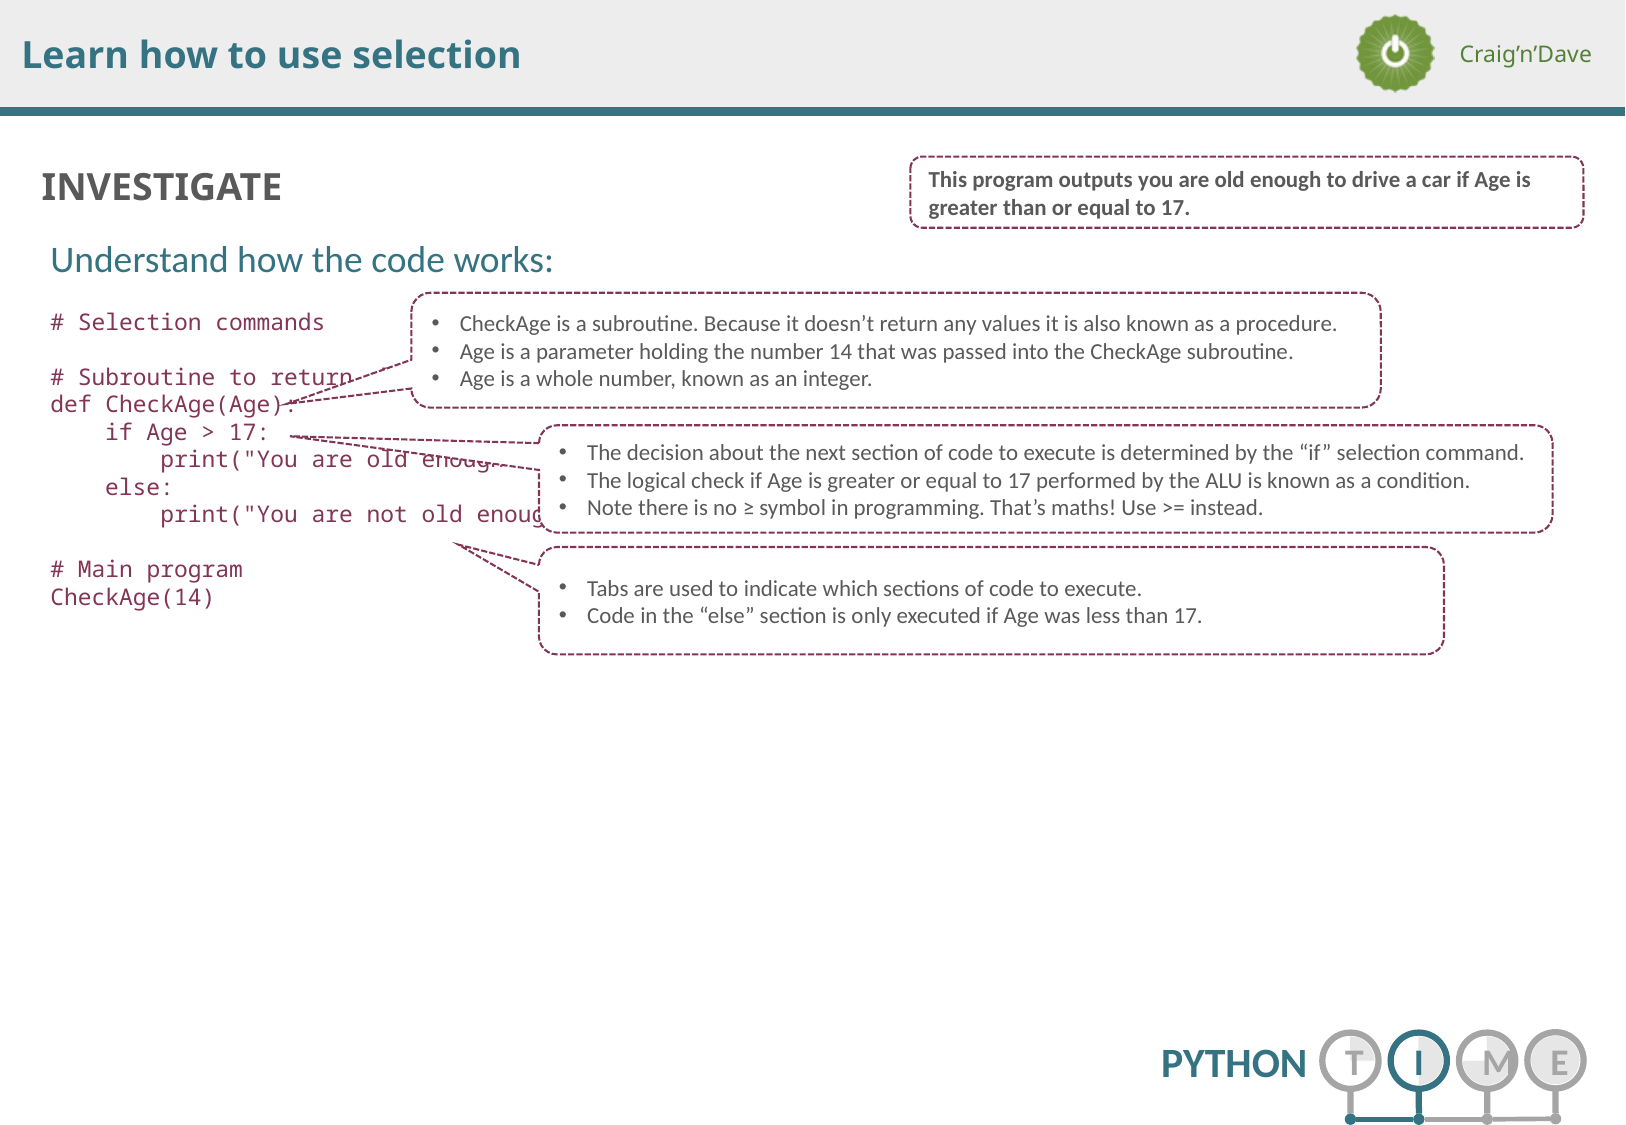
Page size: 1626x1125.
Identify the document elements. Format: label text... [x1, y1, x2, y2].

text_box This program outputs you are old enough to drive a car if Age is greater than or equal to 17. [909, 155, 1585, 229]
text_box The decision about the next section of code to execute is determined by the “if” selection command. The logical check if Age is greater or equal to 17 performed by the ALU is known as a condition. Note there is no ≥ symbol in programming. That’s maths! Use >= instead. [289, 424, 1554, 534]
text_box CheckAge is a subroutine. Because it doesn’t return any values it is also known as a procedure. Age is a parameter holding the number 14 that was passed into the CheckAge subroutine. Age is a whole number, known as an integer. [277, 291, 1382, 409]
list Understand how the code works: # Selection commands # Subroutine to return eligibility to drive def CheckAge(Age): if Age > 17: print("You are old enough to learn to drive a car.") else: print("You are not old enough to learn to drive a car.") # Main program CheckAge(14) [35, 227, 1584, 1009]
text_box Tabs are used to indicate which sections of code to execute. Code in the “else” section is only executed if Age was less than 17. [451, 541, 1446, 656]
picture [1356, 14, 1435, 93]
